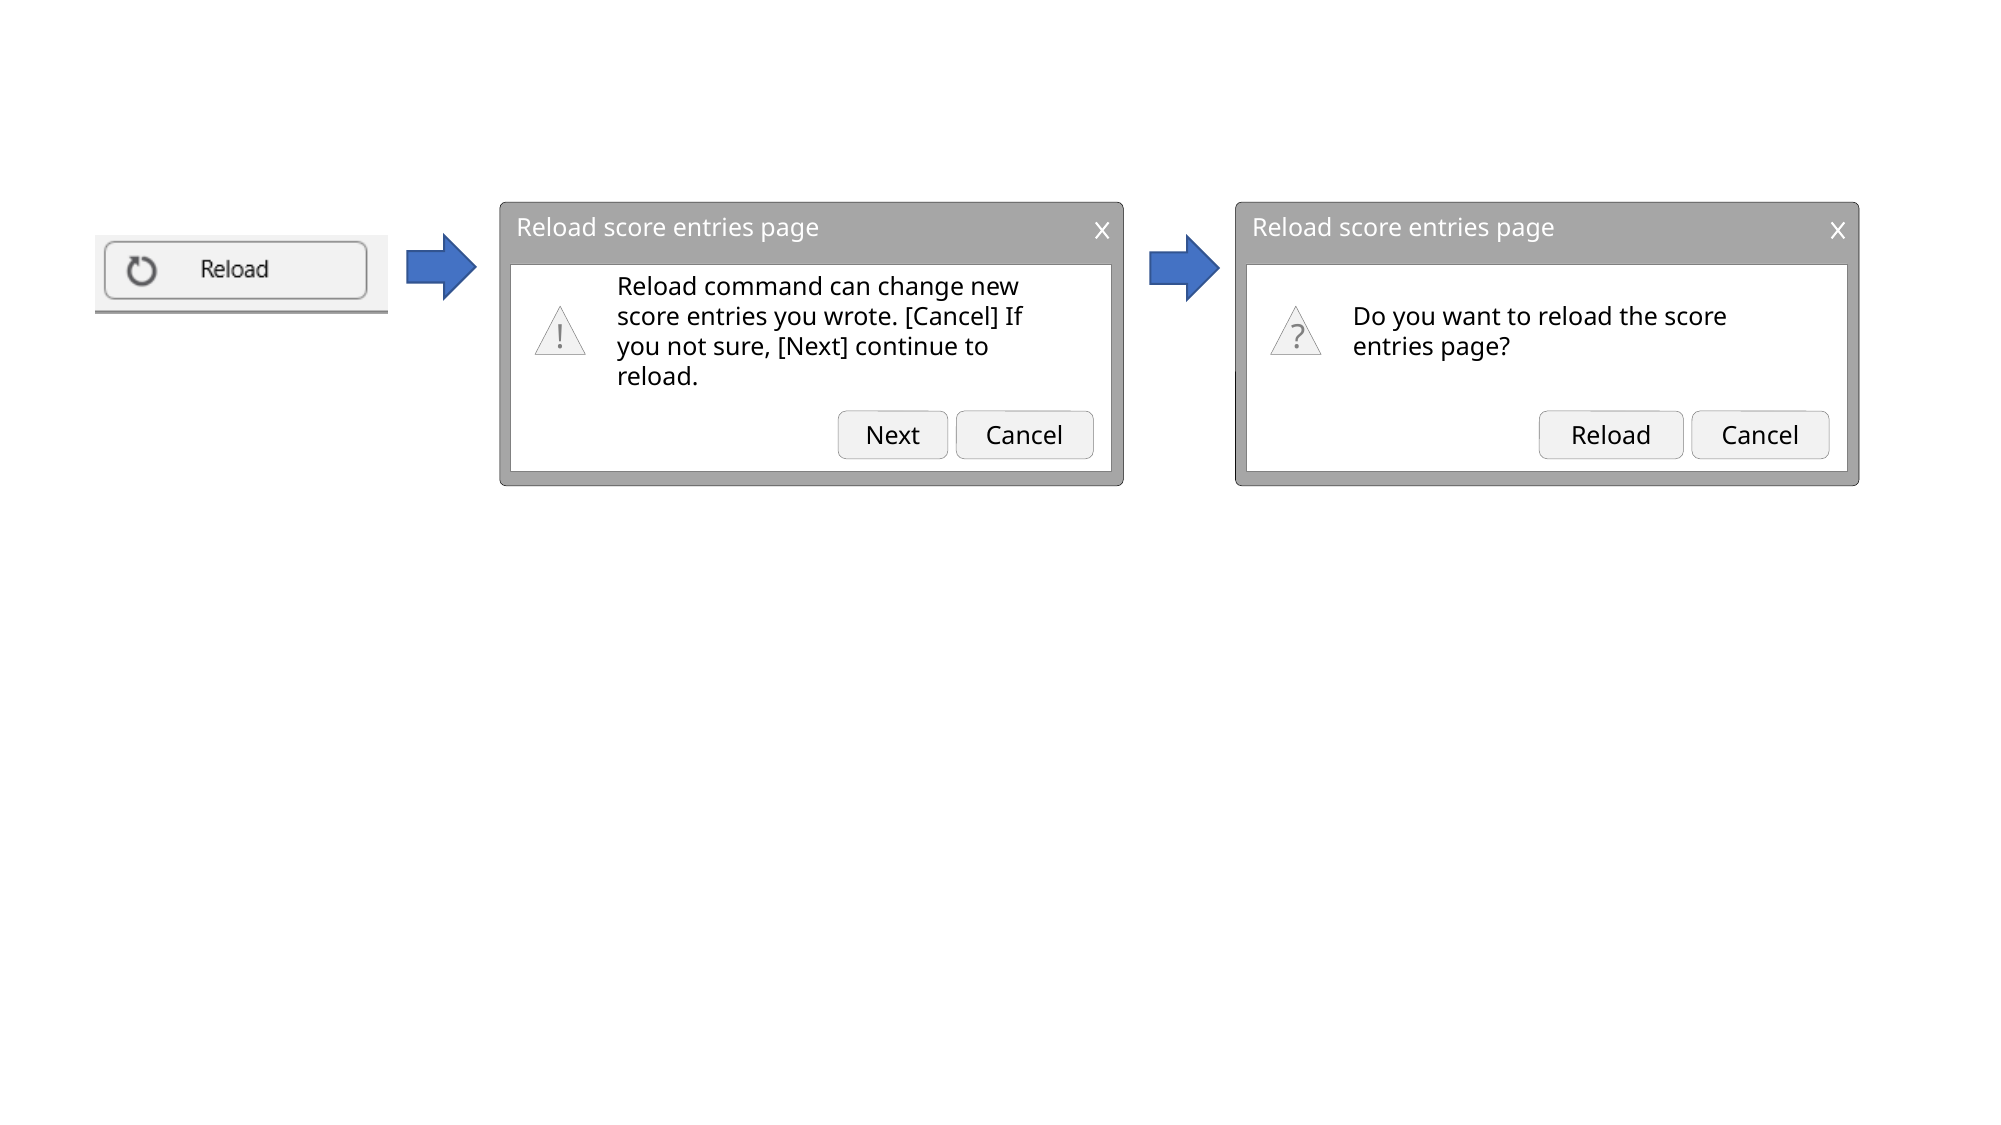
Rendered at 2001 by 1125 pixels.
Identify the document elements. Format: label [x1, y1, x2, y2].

text_box [499, 202, 1124, 486]
text_box [1149, 234, 1221, 303]
text_box [1235, 202, 1859, 486]
text_box [406, 232, 478, 301]
picture [95, 235, 388, 314]
